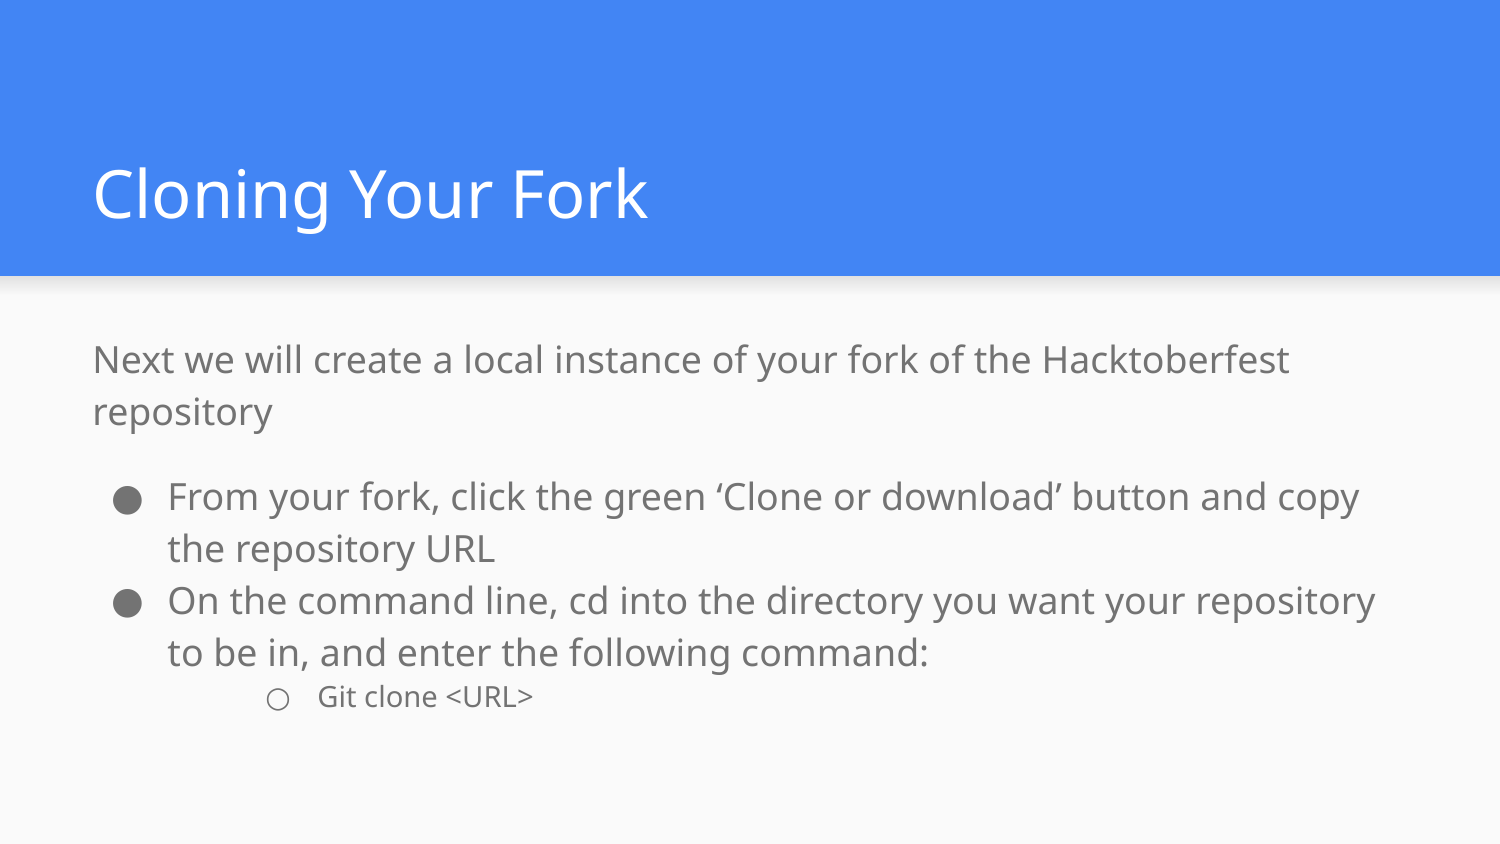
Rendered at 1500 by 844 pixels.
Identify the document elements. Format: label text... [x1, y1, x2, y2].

list Next we will create a local instance of your fork of the Hacktoberfest repository From your fork, click the green ‘Clone or download’ button and copy the repository URL On the command line, cd into the directory you want your repository to be in, and enter the following command: Git clone <URL> [77, 314, 1427, 760]
title Cloning Your Fork [77, 121, 1427, 248]
